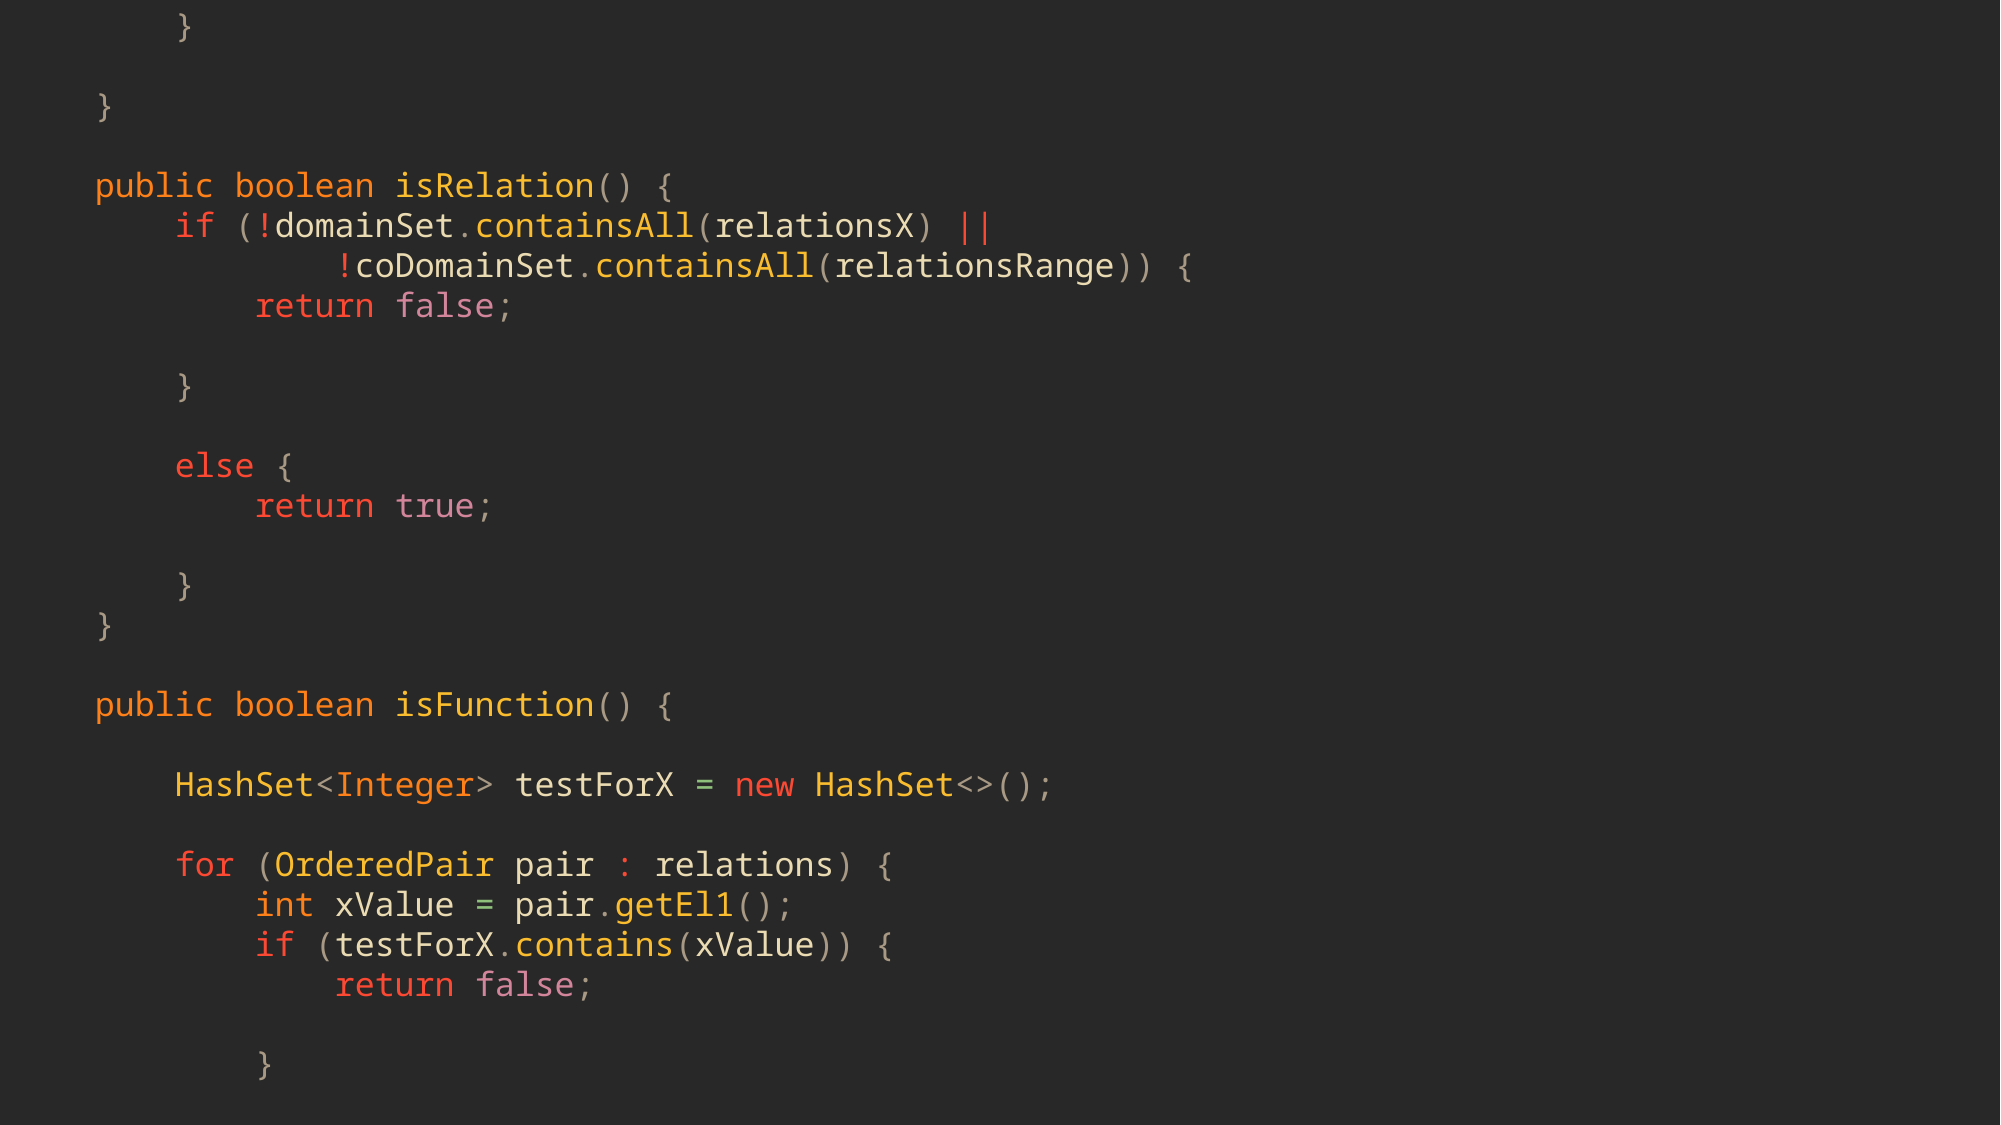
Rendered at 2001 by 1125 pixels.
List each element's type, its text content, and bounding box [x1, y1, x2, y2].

text_box /* Write a program to determine whether a relation is a function from a set X to a set Y. */ // Joseph Cijo - 2022A7PS0019U import java.util.HashSet; import java.util.Iterator; import java.util.Objects; import java.util.Scanner; // Class to define a relation class Relation { private HashSet<Integer> domainSet; private HashSet<Integer> coDomainSet; private HashSet<OrderedPair> relations; private HashSet<Integer> relationsX = new HashSet<>(); private HashSet<Integer> relationsRange = new HashSet<>(); public Relation(HashSet<Integer> domainSet, HashSet<Integer> coDomainSet, HashSet<OrderedPair> relations) { this.domainSet = domainSet; this.coDomainSet = coDomainSet; this.relations = relations; for (OrderedPair pair : relations) { relationsX.add(pair.getEl1()); relationsRange.add(pair.getEl2()); } } public boolean isRelation() { if (!domainSet.containsAll(relationsX) || !coDomainSet.containsAll(relationsRange)) { return false; } else { return true; } } public boolean isFunction() { HashSet<Integer> testForX = new HashSet<>(); for (OrderedPair pair : relations) { int xValue = pair.getEl1(); if (testForX.contains(xValue)) { return false; } testForX.add(xValue); } return testForX.equals(domainSet); } } // Class to store Objects as Ordered Pairs class OrderedPair implements Comparable<OrderedPair> { private int el1; private int el2; public int getEl1() { return el1; } public int getEl2() { return el2; } public OrderedPair(int el1, int el2) { this.el1 = el1; this.el2 = el2; } // Methods to make the class "Hashable" (i.e., to remove duplicate elements) @Override public boolean equals(Object obj) { if (this == obj) return true; if (!(obj instanceof OrderedPair)) return false; OrderedPair casted = ((OrderedPair) obj); return el1 == casted.el1 && el2 == casted.el2; } @Override public int compareTo(OrderedPair o) { int compare1 = Integer.compare(el1, o.el1); int compare2 = Integer.compare(el2, o.el2); return (compare1 != 0) ? compare1 : compare2; } @Override public int hashCode() { return Objects.hash(el1, el2); } @Override public String toString() { return "(" + el1 + ", " + el2 + ")"; } } // Class to display Sets class Print { // Method to display HashSet as a Set public static void printSet(HashSet<Integer> set) { Iterator<Integer> setCursor = set.iterator(); System.out.print(" {"); while (setCursor.hasNext()) { for (int i = 0; i < (set.size() - 1); i++) { System.out.print(setCursor.next() + ", "); } System.out.println(setCursor.next() + "}"); } } // Method to display Ordered Pairs as a Set public static void printOrderedPairs(HashSet<OrderedPair> relations) { // Print the set of Relations Iterator<OrderedPair> relationsCursor = relations.iterator(); System.out.print(" {"); while (relationsCursor.hasNext()) { for (int i = 0; i < (relations.size() - 1); i++) { System.out.print(relationsCursor.next() + ", "); } System.out.println(relationsCursor.next() + "}"); } } } // Main Class public class AQ202022A7PS0019U { // Method to accept and set the user inputs public static HashSet<Integer> inputSet(Scanner sc) { // Initializing variable to take user input of any set HashSet<Integer> set = new HashSet<>(); String[] domainInput = sc.nextLine().split(","); for (String num : domainInput) { String stripped = num.strip(); // Converting valid inputs to integers in the try block try { set.add(Integer.parseInt(stripped)); } catch (Exception e) { System.out.println("\tInvalid Input: " + stripped); } } return set; } // Method to input and return orderedPairs public static OrderedPair inputOrderedPair(Scanner sc) { while (true) { System.out.print(" ==> "); String[] input = sc.nextLine().split(",", 3); if (input.length < 2) { continue; } try { return new OrderedPair( Integer.parseInt(input[0].strip()), Integer.parseInt(input[1].strip())); } catch (Exception e) { System.out.println(" Please enter in x,y format, " + "try again:"); continue; } } } // Main Method public static void main(String[] args) { Scanner input = new Scanner(System.in); // Initializing variables to take user input System.out.println("\nPlease enter the Elements of Domain " + "(in one line separated by ','):"); System.out.print(" ==> "); HashSet<Integer> domainSet = inputSet(input); System.out.println("\nPlease enter the Elements of CoDomain " + "(in one line separated by ','):"); System.out.print(" ==> "); HashSet<Integer> coDomainSet = inputSet(input); // Accepting user input relations as ordered pairs HashSet<OrderedPair> relations = new HashSet<>(); System.out.print("\nPlease enter the number of Relations: "); int numberOfRelations = input.nextInt(); input.nextLine(); System.out.println("Enter the ordered pairs, one by one, " + "in x,y form:"); for (int i = 0; i < numberOfRelations; i++) { relations.add(inputOrderedPair(input)); } Relation testObject = new Relation(domainSet, coDomainSet, relations); // Printing the sets System.out.println("\nThe Domain is:"); Print.printSet(domainSet); System.out.println(); System.out.println("The CoDomain is:"); Print.printSet(coDomainSet); System.out.println(); System.out.println("The Set of Relations is:"); Print.printOrderedPairs(relations); System.out.println(); // Printing outputs if (testObject.isRelation()) { if (testObject.isFunction()) { System.out.println("The input is a valid Relation and is a " + "Function of the Domain and the CoDomain"); } else { System.out.println("The input is a valid Relation but is Not " + "a Function of the Domain and the CoDomain"); } } else { System.out.println("The input is Not a valid Relation " + "of the Domain and the CoDomain"); } } } [0, 0, 2000, 1125]
